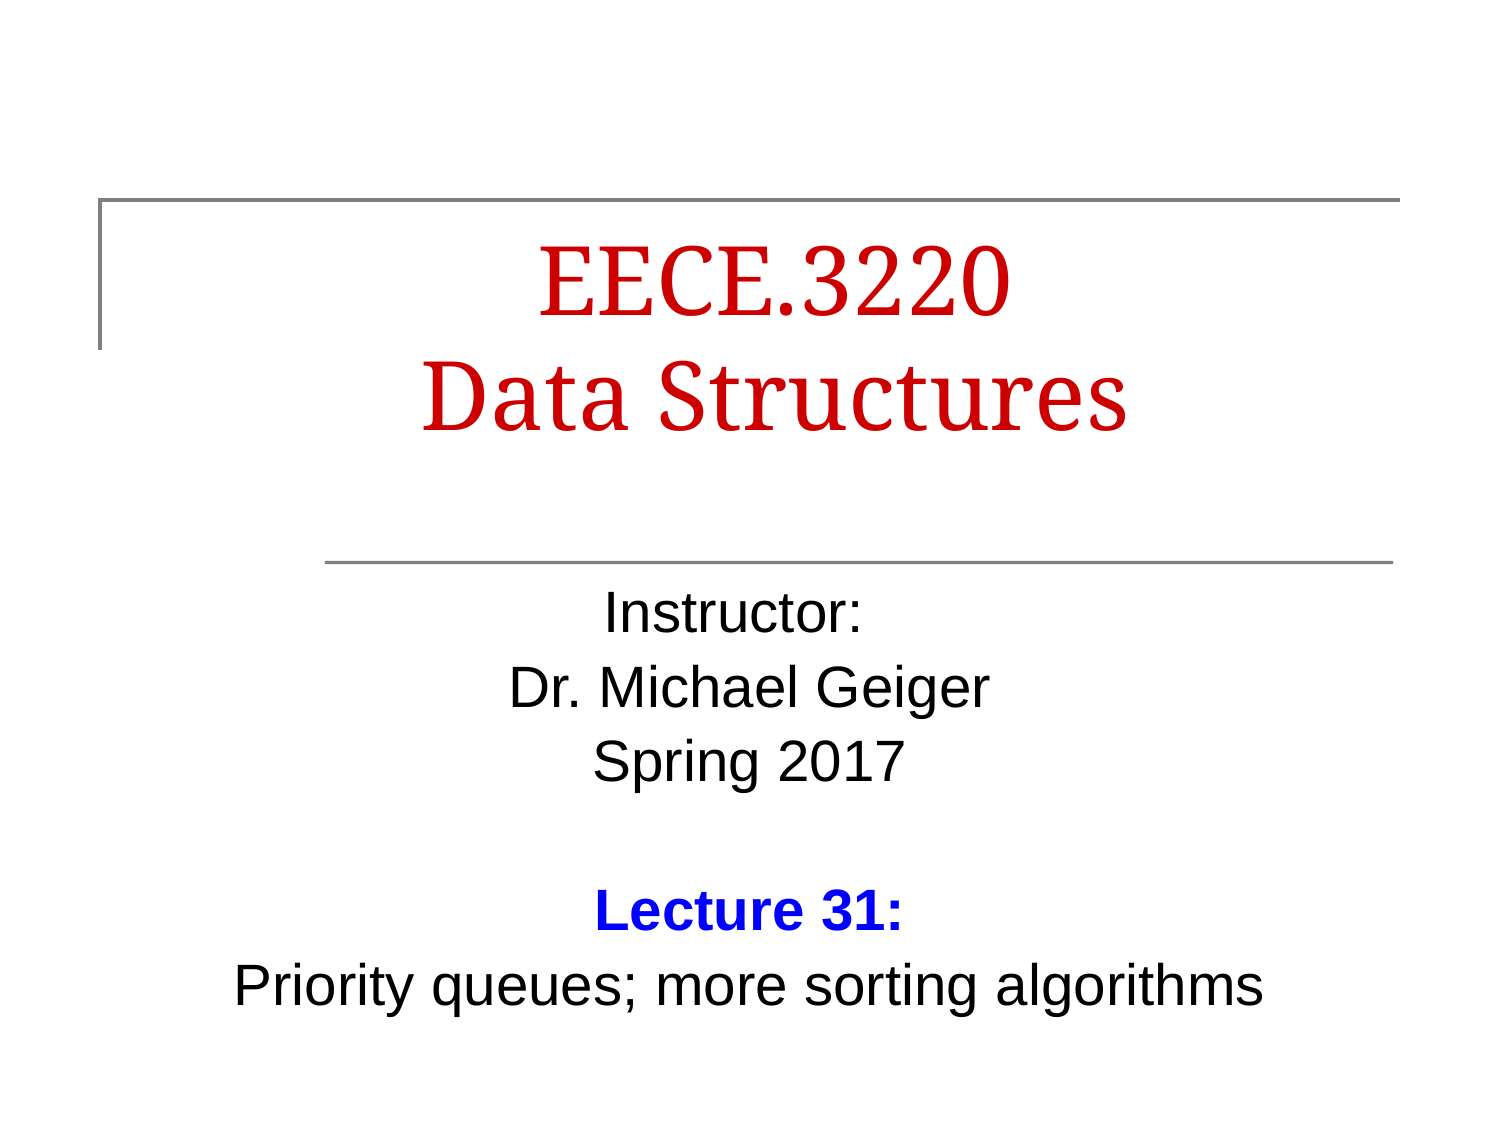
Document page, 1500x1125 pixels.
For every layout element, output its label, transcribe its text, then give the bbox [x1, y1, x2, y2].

subtitle Instructor: Dr. Michael Geiger Spring 2017 Lecture 31: Priority queues; more sorting algorithms [0, 575, 1500, 1075]
title EECE.3220 Data Structures [150, 212, 1401, 563]
